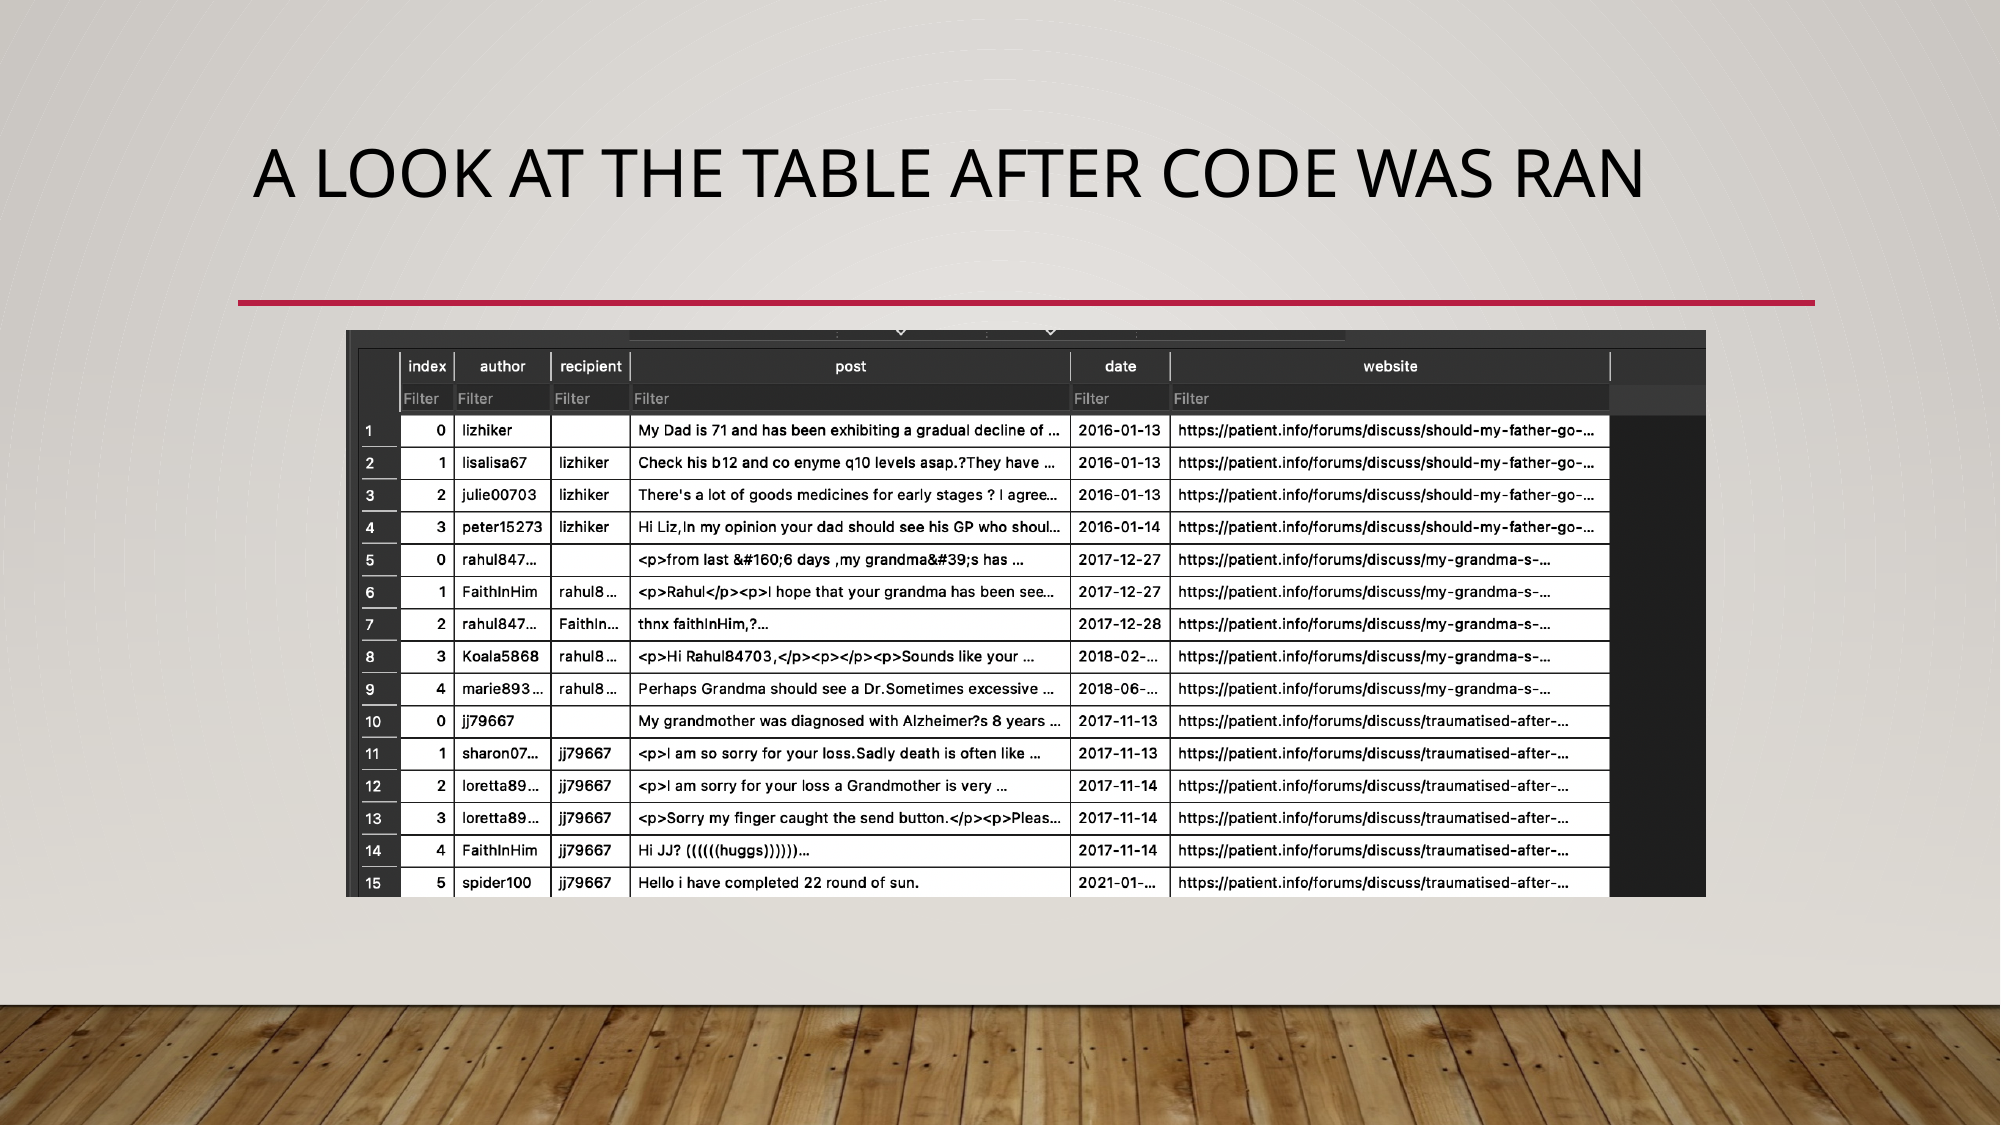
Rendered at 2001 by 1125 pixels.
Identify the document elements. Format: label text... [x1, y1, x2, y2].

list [345, 330, 1706, 897]
title A look at the table after code WAS ran [238, 131, 1814, 305]
picture [0, 1005, 2000, 1125]
